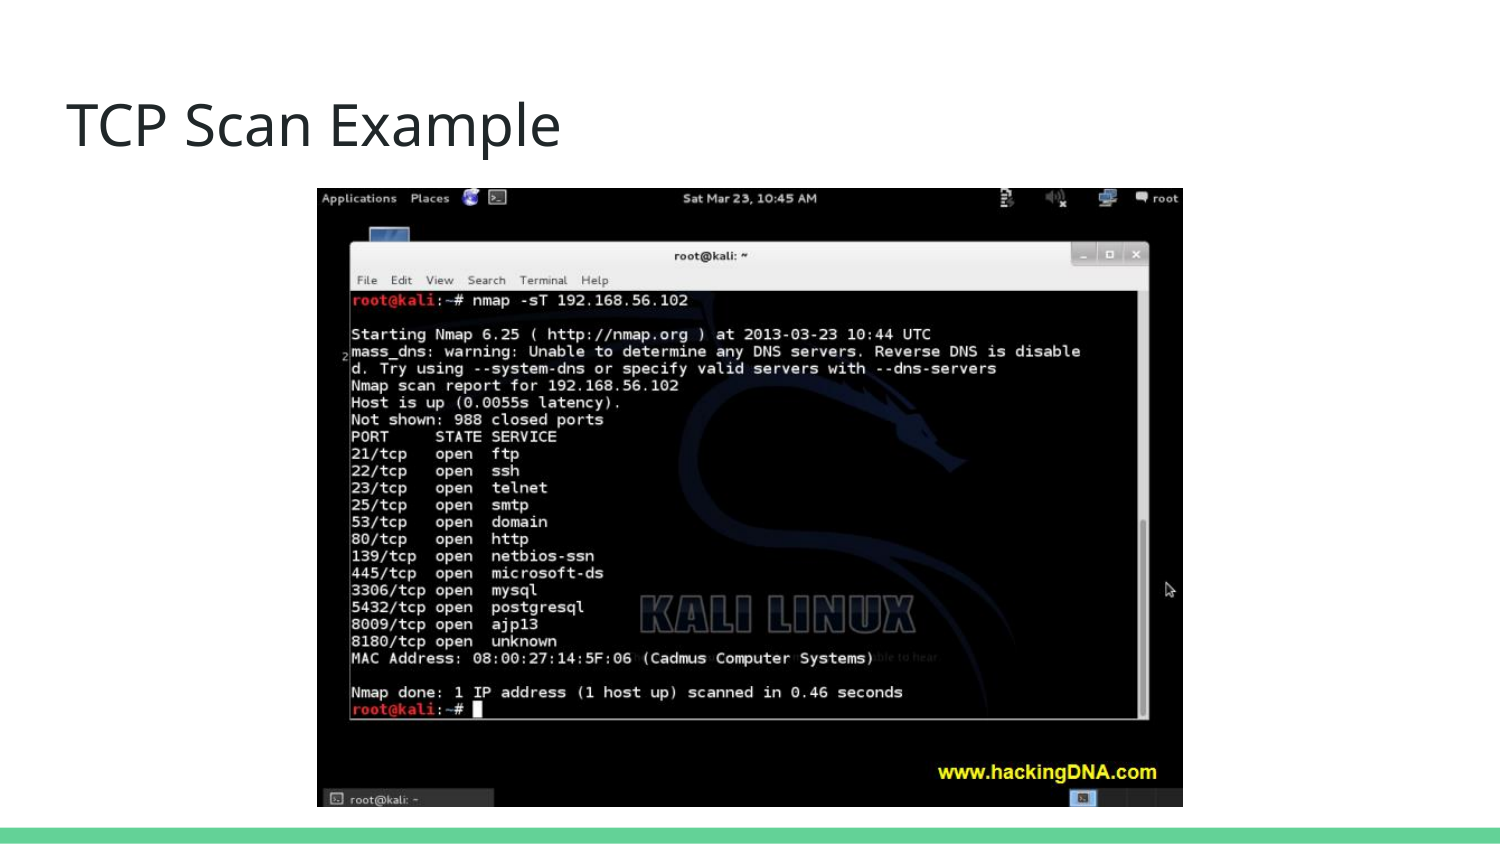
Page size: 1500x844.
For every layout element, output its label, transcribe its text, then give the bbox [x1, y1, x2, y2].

title TCP Scan Example [51, 72, 1449, 167]
picture [317, 188, 1183, 807]
